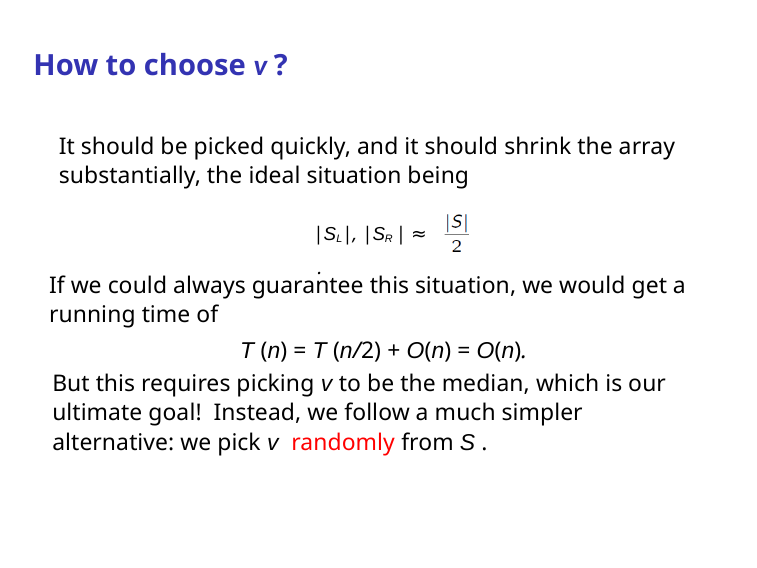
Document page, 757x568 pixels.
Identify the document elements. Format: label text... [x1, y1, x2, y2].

text_box It should be picked quickly, and it should shrink the array substantially, the ideal situation being [56, 130, 691, 189]
picture [444, 212, 471, 254]
text_box T (n) = T (n/2) + O(n) = O(n). But this requires picking v to be the median, which is our ultimate goal! Instead, we follow a much simpler alternative: we pick v randomly from S . [50, 333, 701, 455]
text_box If we could always guarantee this situation, we would get a running time of [47, 204, 716, 328]
title How to choose v ? [31, 46, 729, 142]
